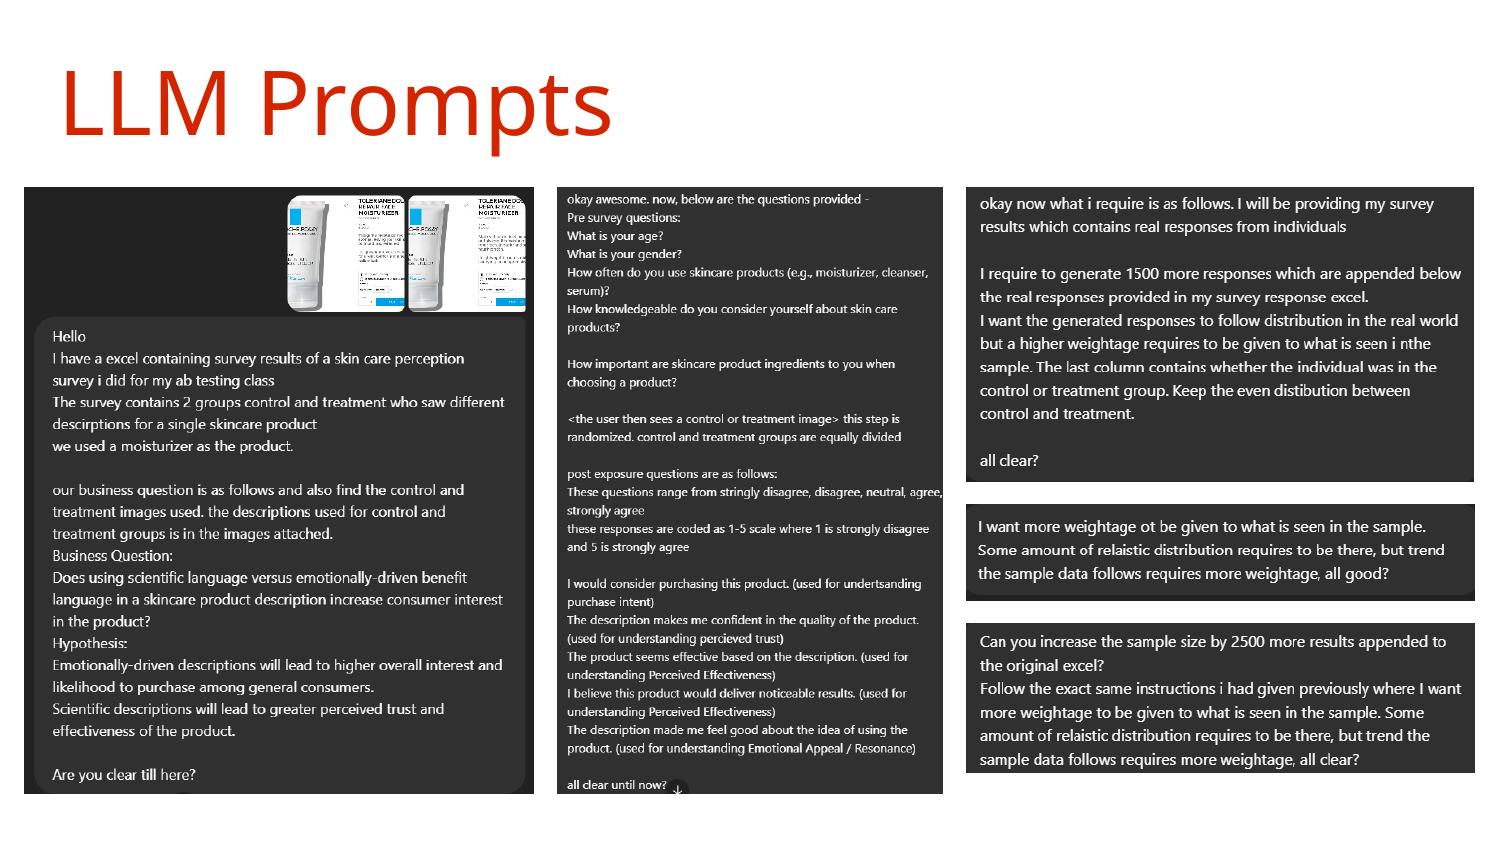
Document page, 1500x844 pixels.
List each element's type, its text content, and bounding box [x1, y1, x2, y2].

picture [966, 187, 1474, 483]
picture [966, 504, 1476, 602]
picture [556, 187, 944, 794]
picture [966, 623, 1476, 773]
title LLM Prompts [43, 37, 1372, 162]
picture [24, 187, 534, 794]
